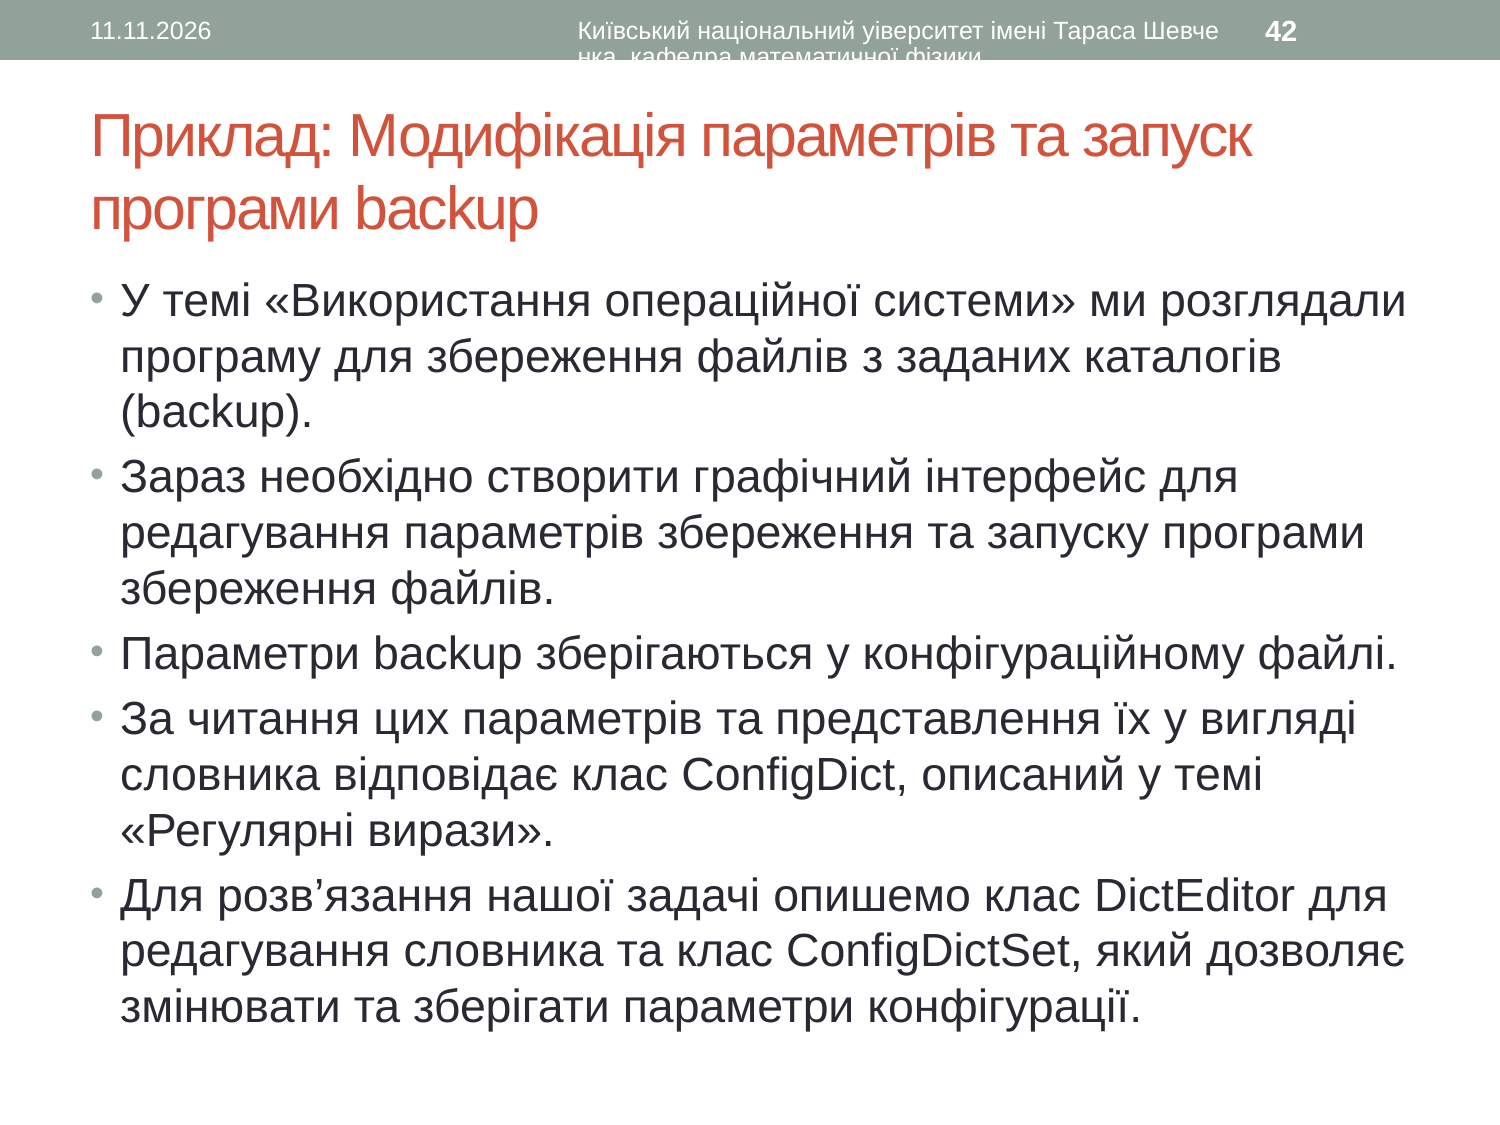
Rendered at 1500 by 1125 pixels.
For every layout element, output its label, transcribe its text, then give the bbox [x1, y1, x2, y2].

list У темі «Використання операційної системи» ми розглядали програму для збереження файлів з заданих каталогів (backup). Зараз необхідно створити графічний інтерфейс для редагування параметрів збереження та запуску програми збереження файлів. Параметри backup зберігаються у конфігураційному файлі. За читання цих параметрів та представлення їх у вигляді словника відповідає клас ConfigDict, описаний у темі «Регулярні вирази». Для розв’язання нашої задачі опишемо клас DictEditor для редагування словника та клас ConfigDictSet, який дозволяє змінювати та зберігати параметри конфігурації. [75, 262, 1425, 1063]
title Приклад: Модифікація параметрів та запуск програми backup [75, 87, 1425, 250]
slide_number 42 [1250, 3, 1425, 57]
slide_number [75, 3, 550, 57]
footer Київський національний уіверситет імені Тараса Шевченка, кафедра математичної фізики [562, 3, 1238, 57]
